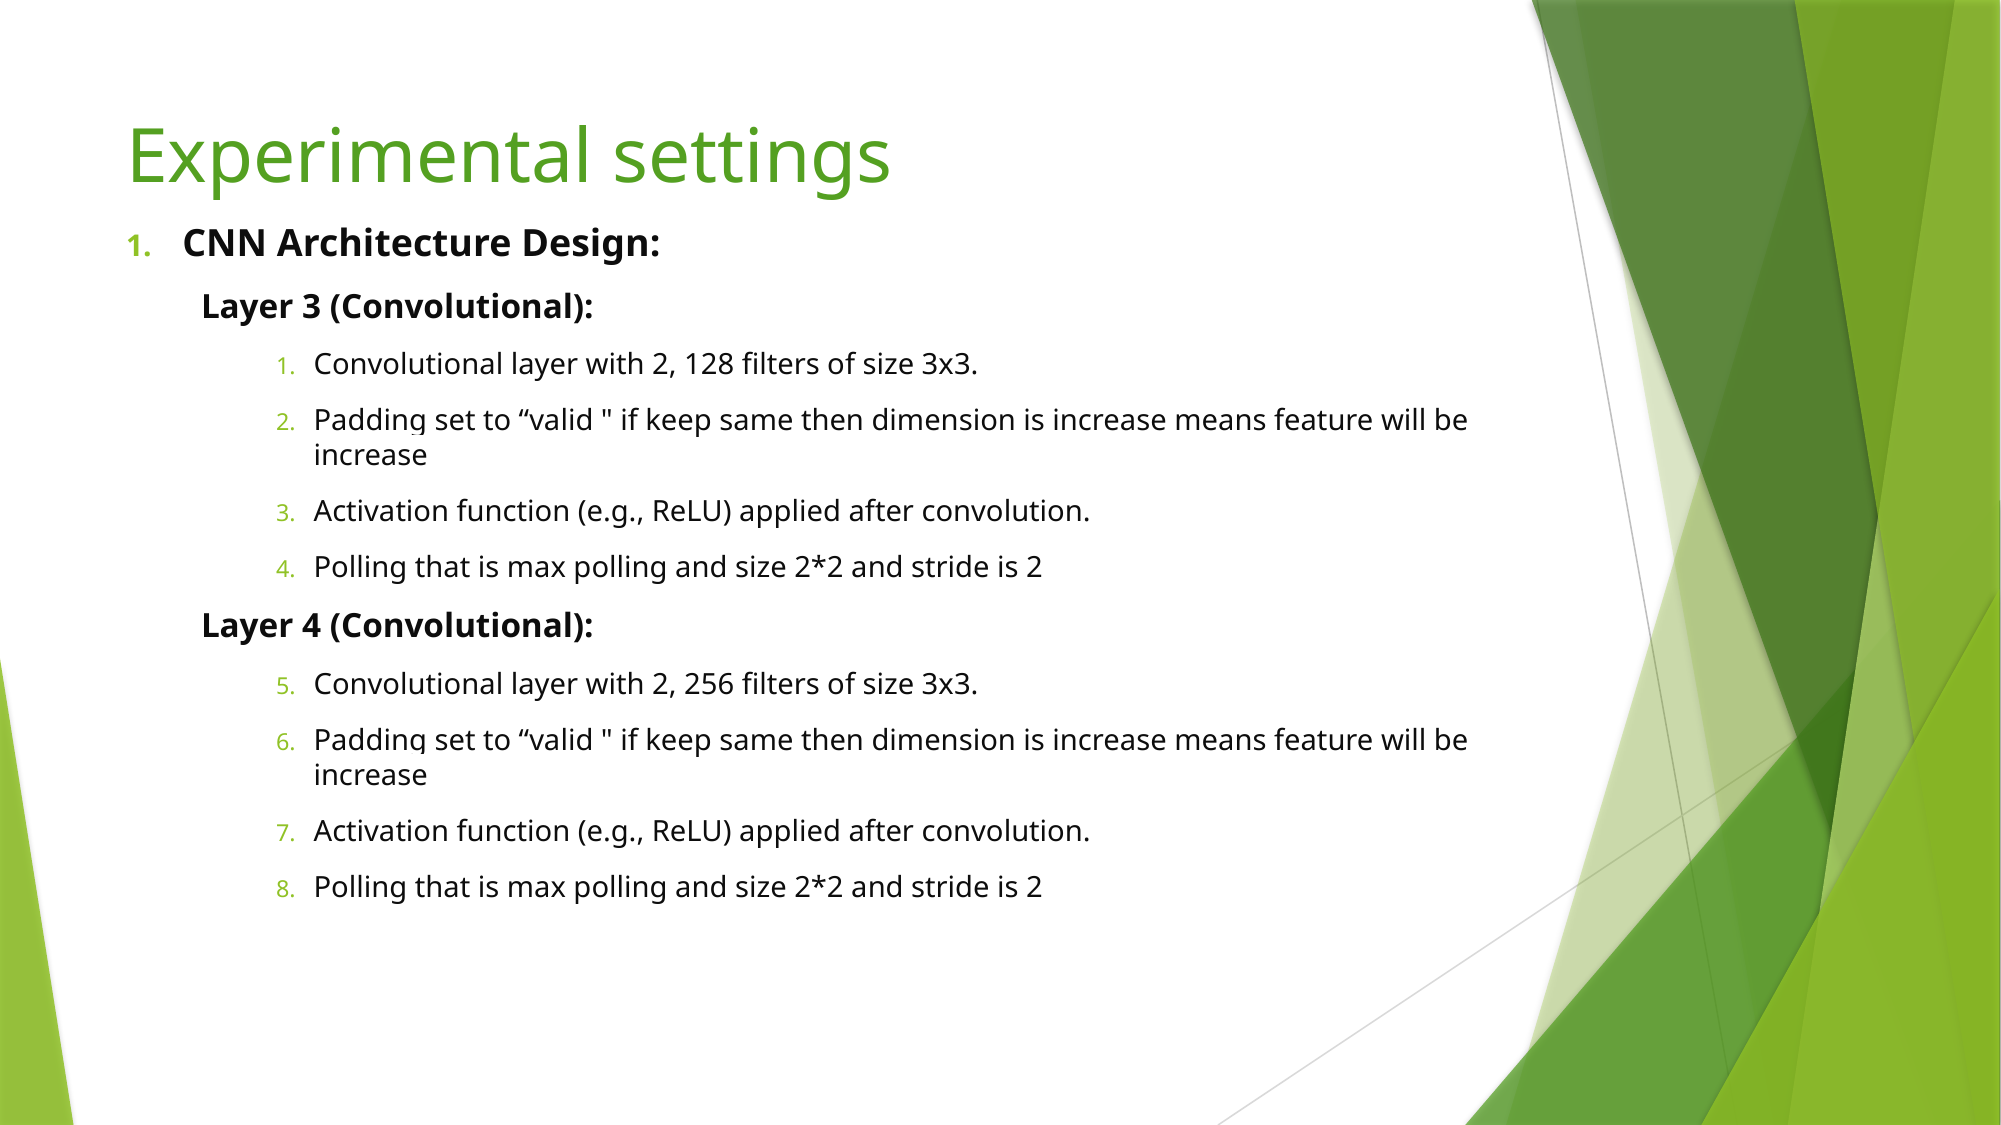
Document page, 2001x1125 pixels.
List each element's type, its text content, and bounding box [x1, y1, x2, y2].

title Experimental settings [111, 99, 1522, 211]
list CNN Architecture Design: Layer 3 (Convolutional): Convolutional layer with 2, 128 filters of size 3x3. Padding set to “valid " if keep same then dimension is increase means feature will be increase Activation function (e.g., ReLU) applied after convolution. Polling that is max polling and size 2*2 and stride is 2 Layer 4 (Convolutional): Convolutional layer with 2, 256 filters of size 3x3. Padding set to “valid " if keep same then dimension is increase means feature will be increase Activation function (e.g., ReLU) applied after convolution. Polling that is max polling and size 2*2 and stride is 2 [111, 211, 1522, 991]
